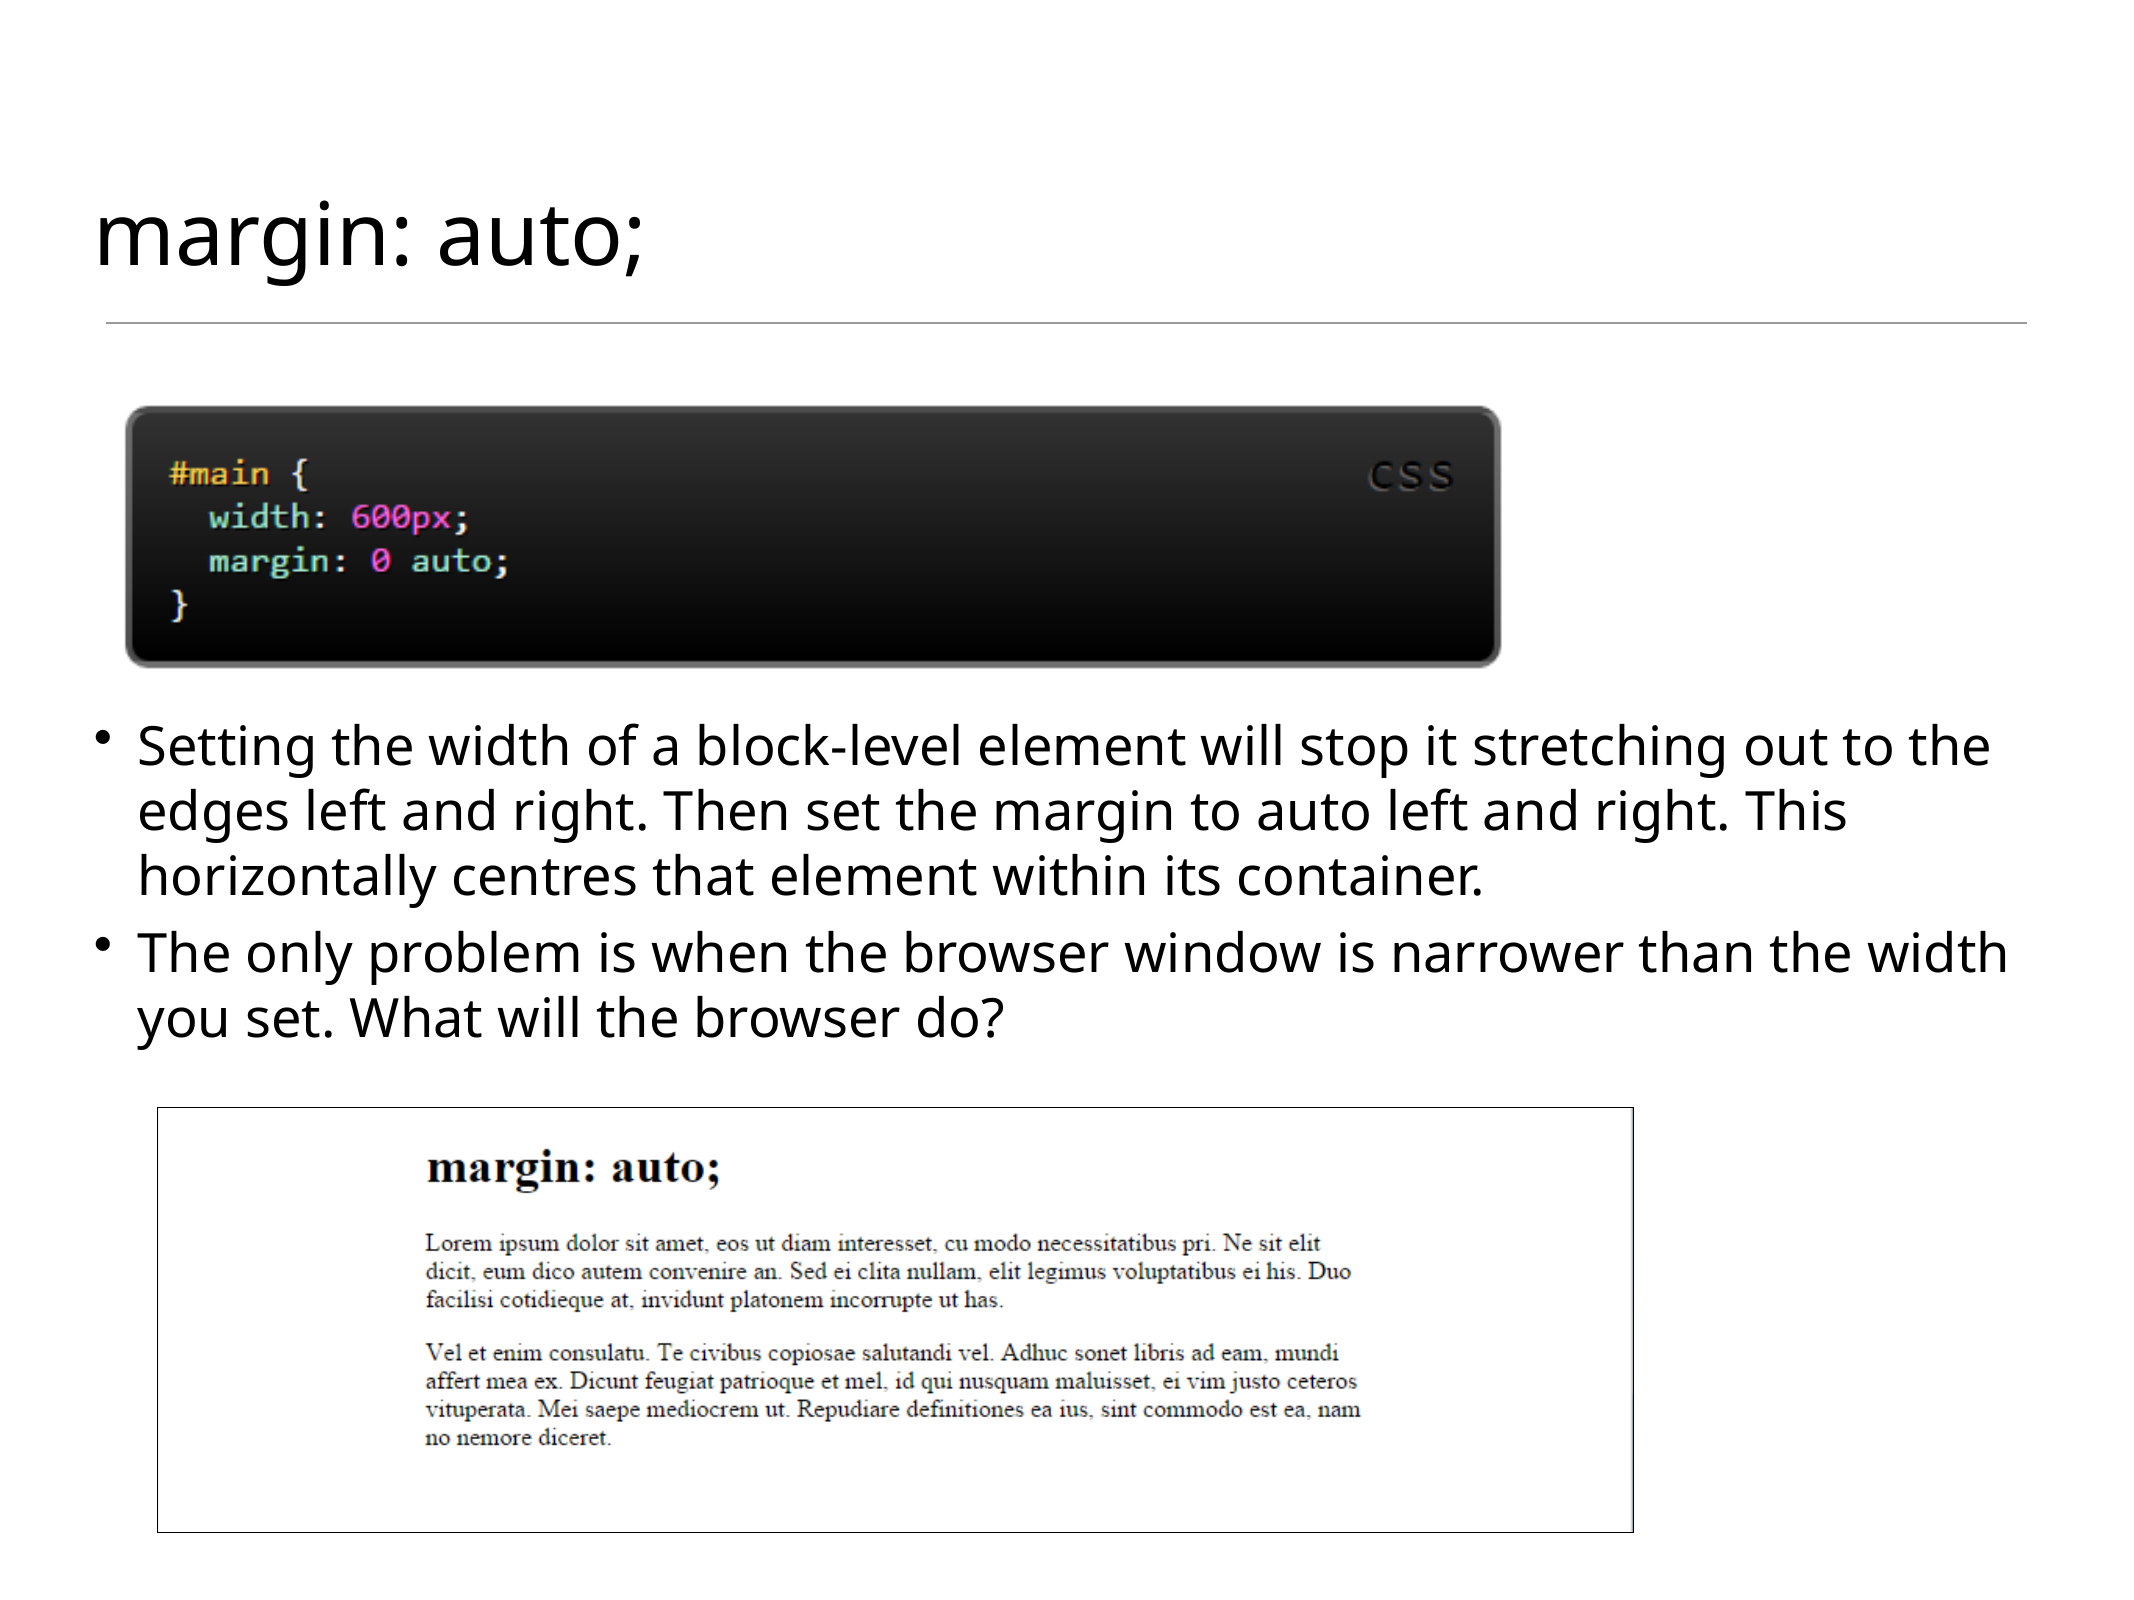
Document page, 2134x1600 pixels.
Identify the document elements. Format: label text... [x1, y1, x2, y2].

list Setting the width of a block-level element will stop it stretching out to the edges left and right. Then set the margin to auto left and right. This horizontally centres that element within its container. The only problem is when the browser window is narrower than the width you set. What will the browser do? [93, 380, 2041, 1459]
title margin: auto; [93, 53, 2041, 284]
picture [109, 386, 1520, 694]
picture [156, 1106, 1634, 1533]
